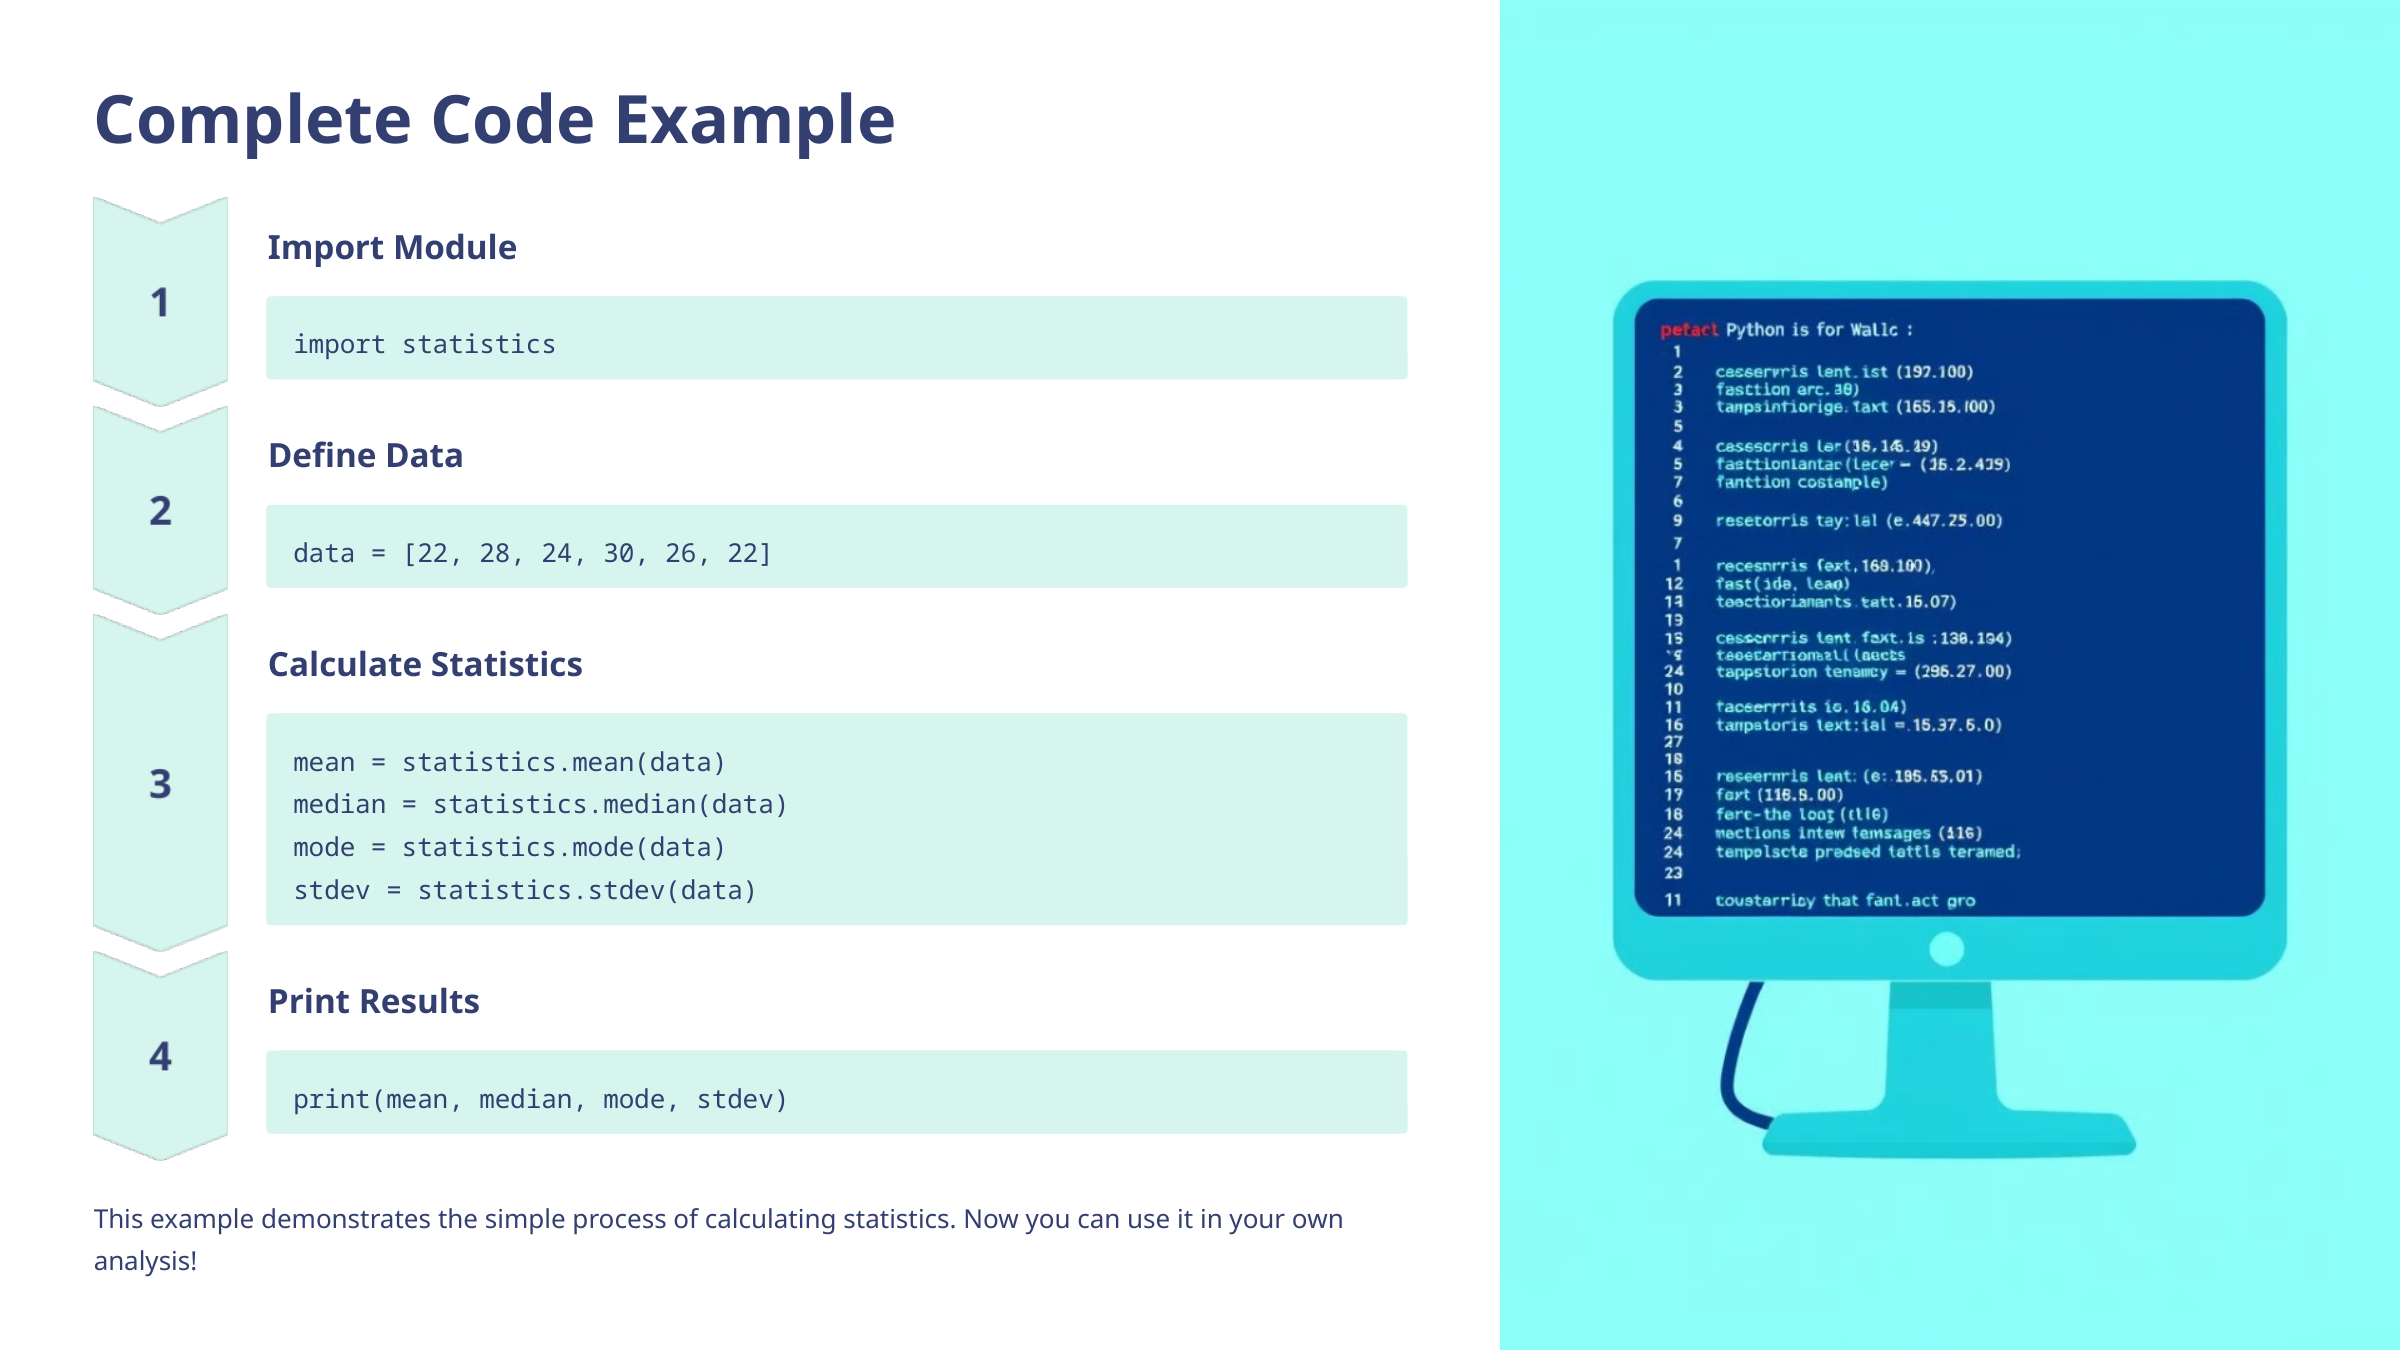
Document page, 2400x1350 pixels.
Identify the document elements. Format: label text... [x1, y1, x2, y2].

text_box data = [22, 28, 24, 30, 26, 22] [293, 524, 1381, 568]
text_box import statistics [293, 316, 1381, 360]
picture [1499, 0, 2400, 1350]
text_box [266, 713, 1408, 926]
text_box [266, 1050, 1408, 1134]
text_box Import Module [267, 224, 603, 267]
text_box mean = statistics.mean(data) median = statistics.median(data) mode = statistics.mode(data) stdev = statistics.stdev(data) [293, 733, 1381, 905]
text_box Print Results [267, 978, 603, 1021]
text_box [266, 504, 1408, 588]
text_box Define Data [267, 432, 603, 475]
text_box This example demonstrates the simple process of calculating statistics. Now you can use it in your own analysis! [93, 1190, 1407, 1277]
text_box [266, 296, 1408, 380]
text_box print(mean, median, mode, stdev) [293, 1070, 1381, 1114]
text_box Calculate Statistics [267, 641, 692, 684]
text_box Complete Code Example [93, 73, 1115, 158]
picture [93, 197, 228, 1161]
